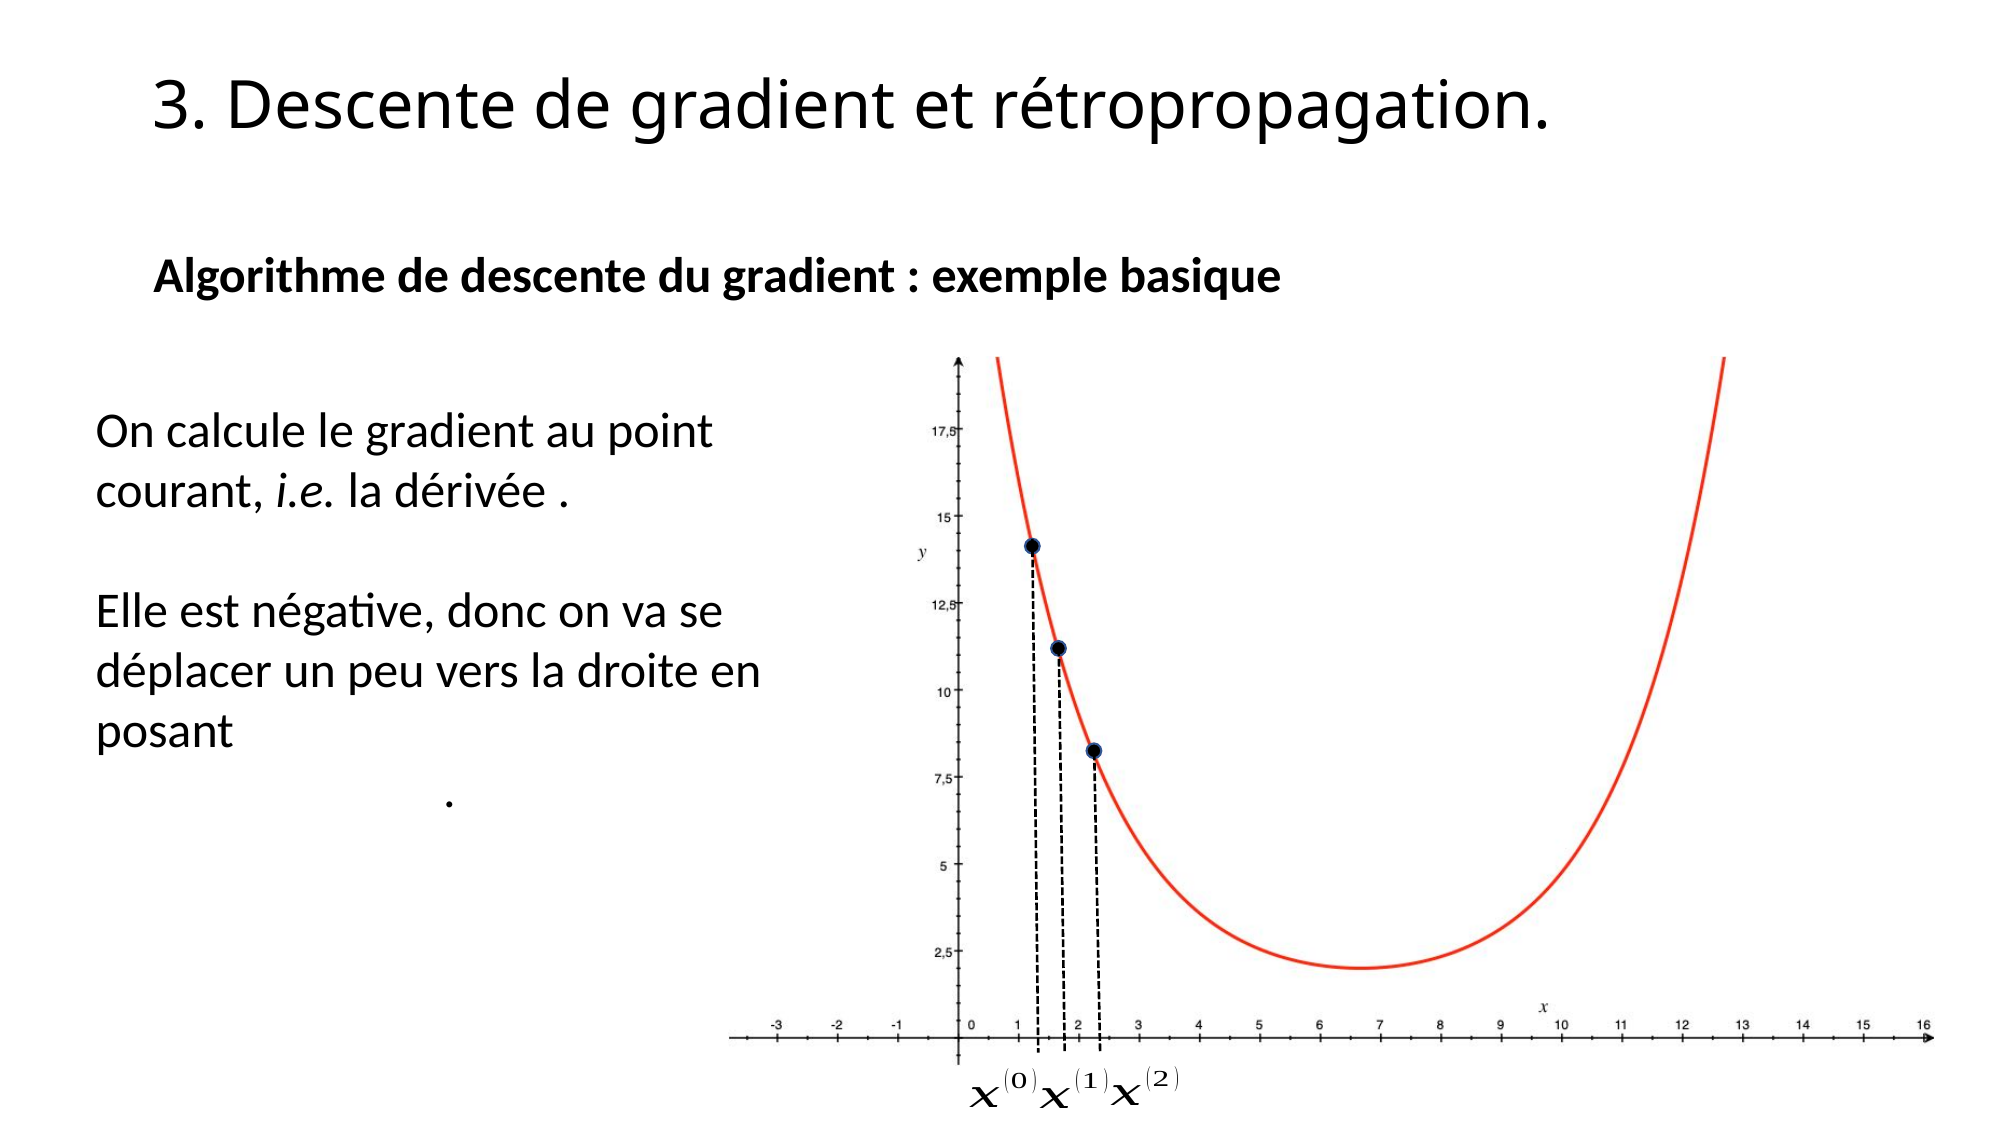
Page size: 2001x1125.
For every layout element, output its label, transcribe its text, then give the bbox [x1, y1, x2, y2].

title 3. Descente de gradient et rétropropagation. [137, 59, 1863, 155]
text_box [1032, 538, 1039, 1053]
text_box Algorithme de descente du gradient : exemple basique [138, 234, 1866, 310]
picture [728, 356, 1935, 1066]
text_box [1058, 648, 1065, 1053]
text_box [1094, 752, 1101, 1054]
